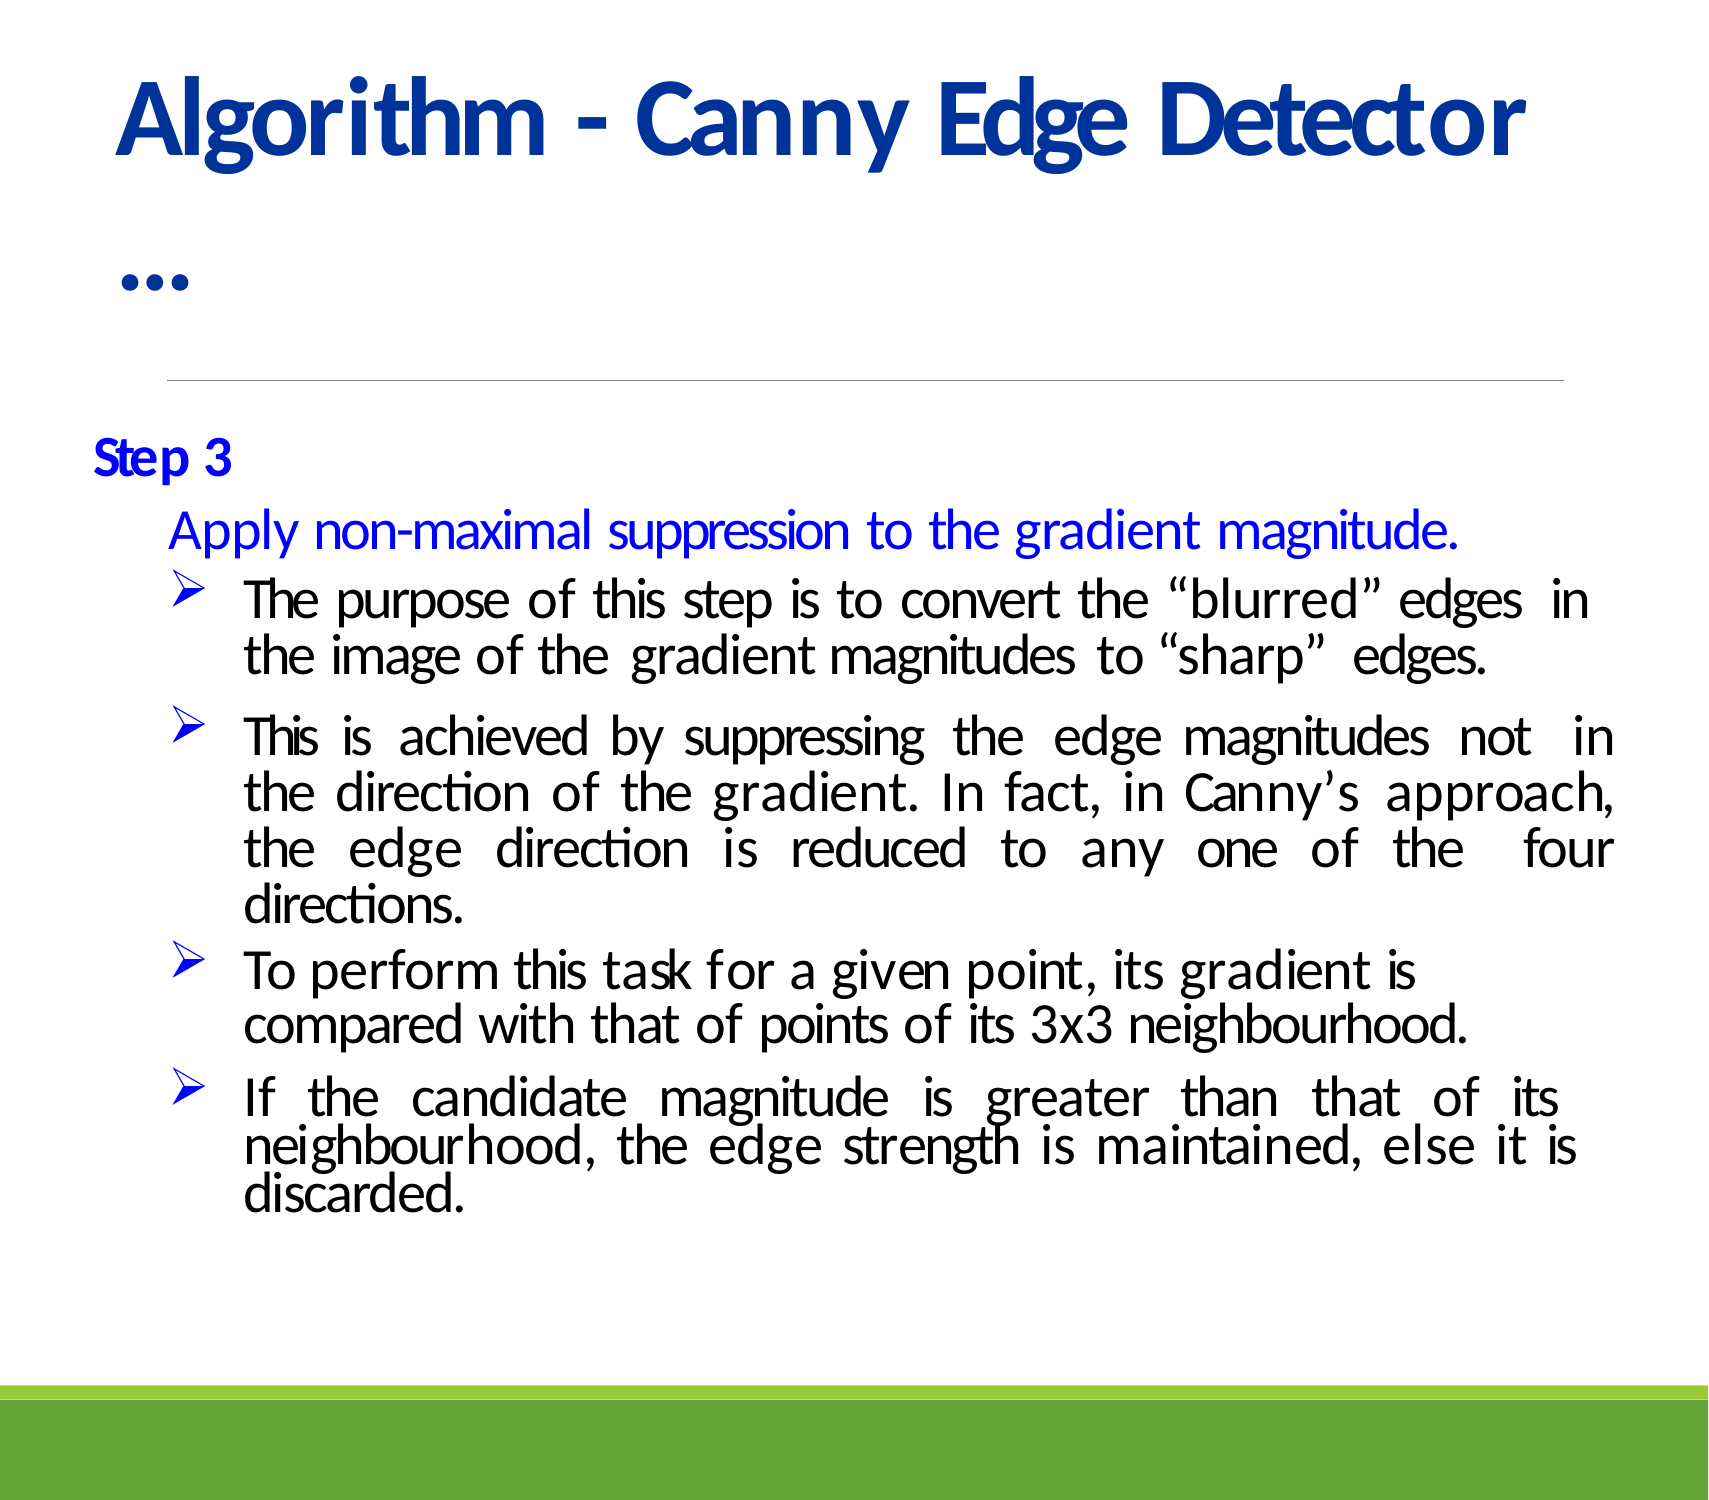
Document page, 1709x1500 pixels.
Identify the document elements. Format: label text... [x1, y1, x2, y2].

title Algorithm - Canny Edge Detector … [113, 40, 1617, 313]
text_box Step 3 Apply non-maximal suppression to the gradient magnitude. The purpose of this step is to convert the “blurred” edges in the image of the gradient magnitudes to “sharp” edges. This is achieved by suppressing the edge magnitudes not in the direction of the gradient. In fact, in Canny’s approach, the edge direction is reduced to any one of the four directions. To perform this task for a given point, its gradient is compared with that of points of its 3x3 neighbourhood. If the candidate magnitude is greater than that of its neighbourhood, the edge strength is maintained, else it is discarded. [91, 412, 1617, 1224]
